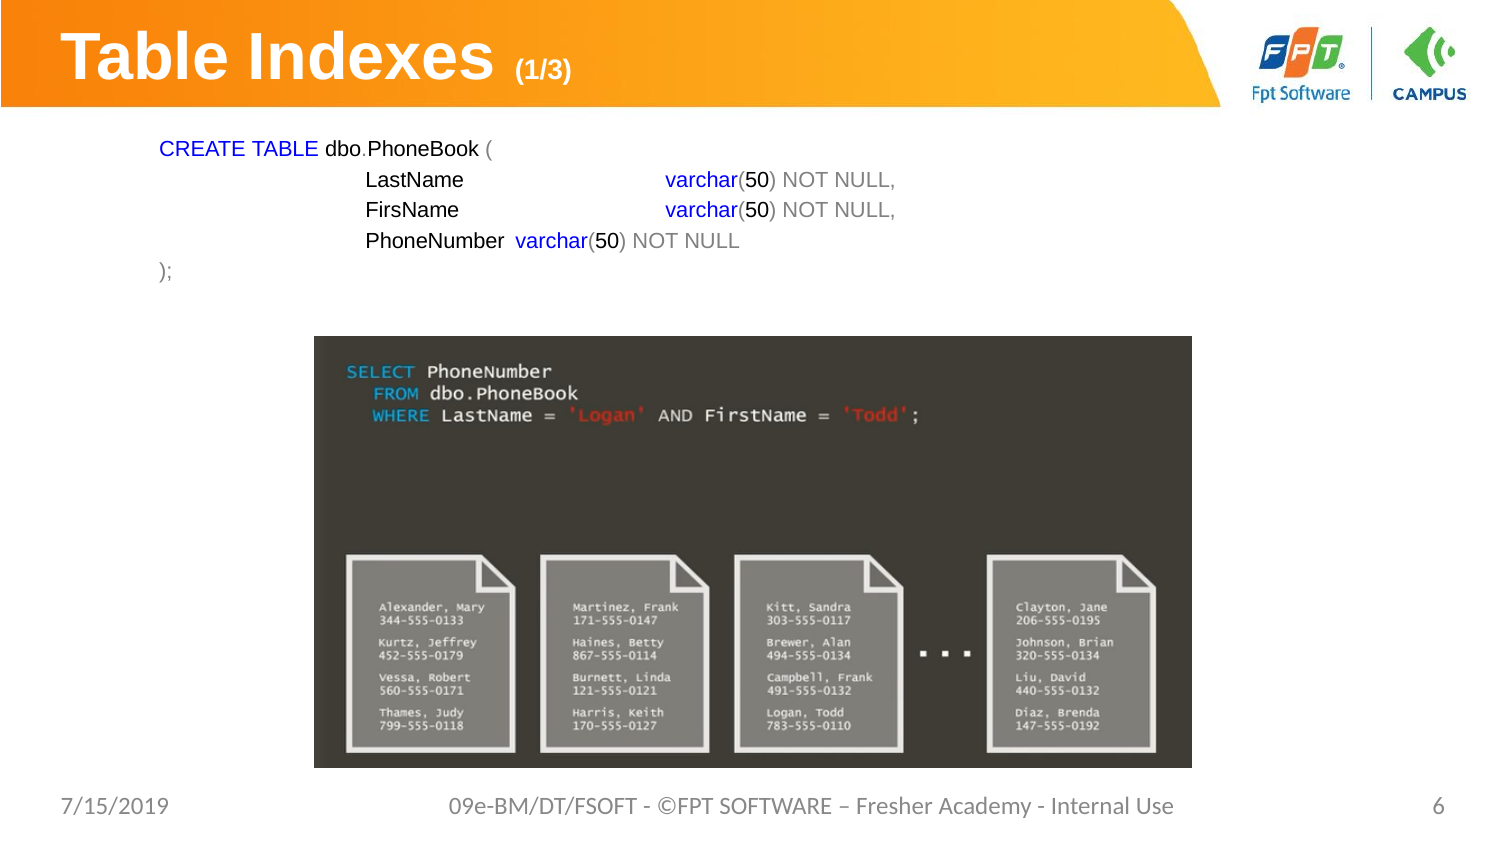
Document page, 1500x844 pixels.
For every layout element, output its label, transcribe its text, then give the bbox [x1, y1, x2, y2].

list CREATE TABLE dbo.PhoneBook ( LastName varchar(50) NOT NULL, FirsName varchar(50) NOT NULL, PhoneNumber varchar(50) NOT NULL ); [45, 127, 1461, 754]
picture [1, 0, 1499, 844]
slide_number ‹#› [1350, 782, 1461, 827]
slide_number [45, 782, 270, 827]
title Table Indexes (1/3) [45, 0, 1176, 106]
footer 09e-BM/DT/FSOFT - ©FPT SOFTWARE – Fresher Academy - Internal Use [289, 782, 1335, 827]
